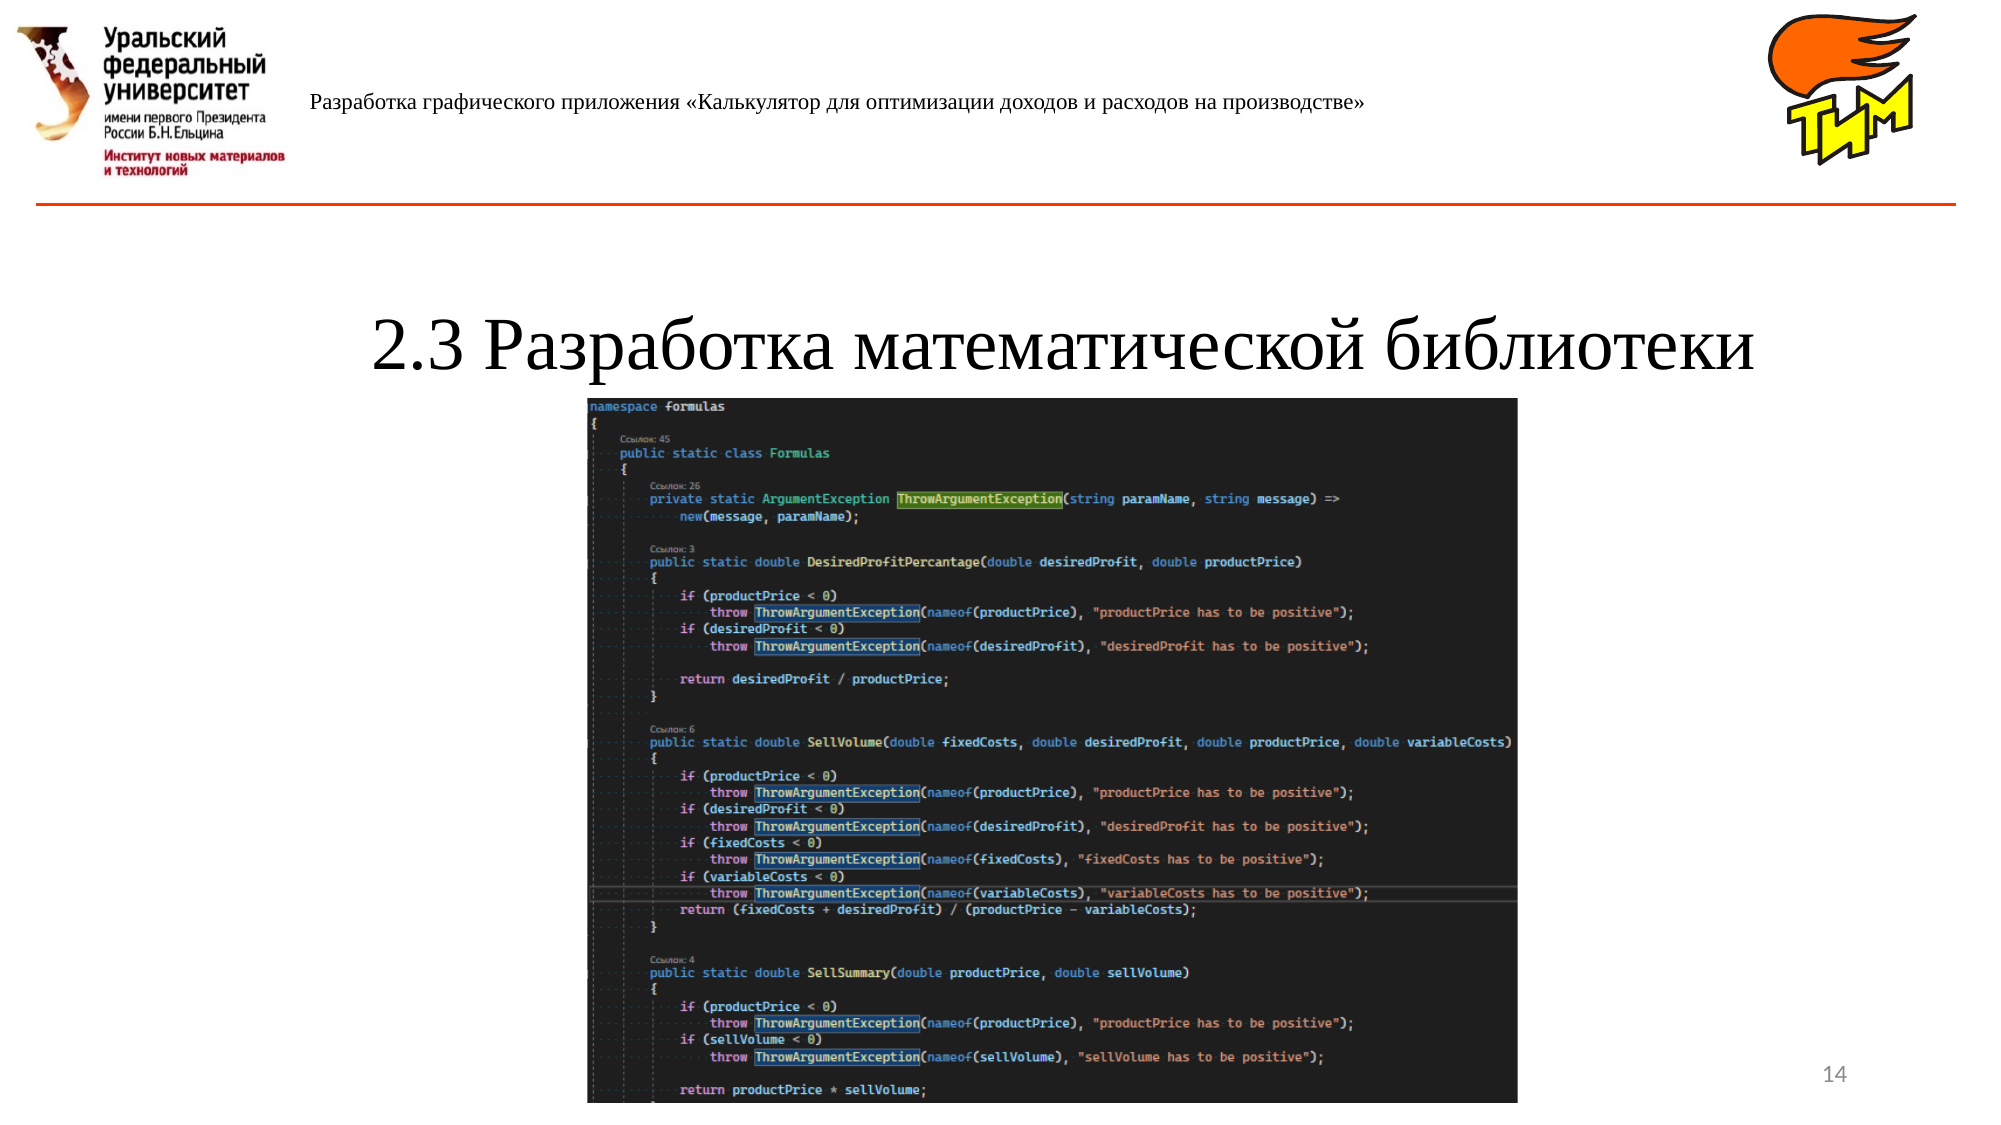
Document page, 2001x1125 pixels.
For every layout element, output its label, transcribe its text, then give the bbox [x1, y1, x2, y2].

slide_number 14 [1518, 1042, 1863, 1103]
title 2.3 Разработка математической библиотеки [101, 229, 1956, 463]
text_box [14, 14, 1956, 205]
picture [587, 398, 1518, 1103]
